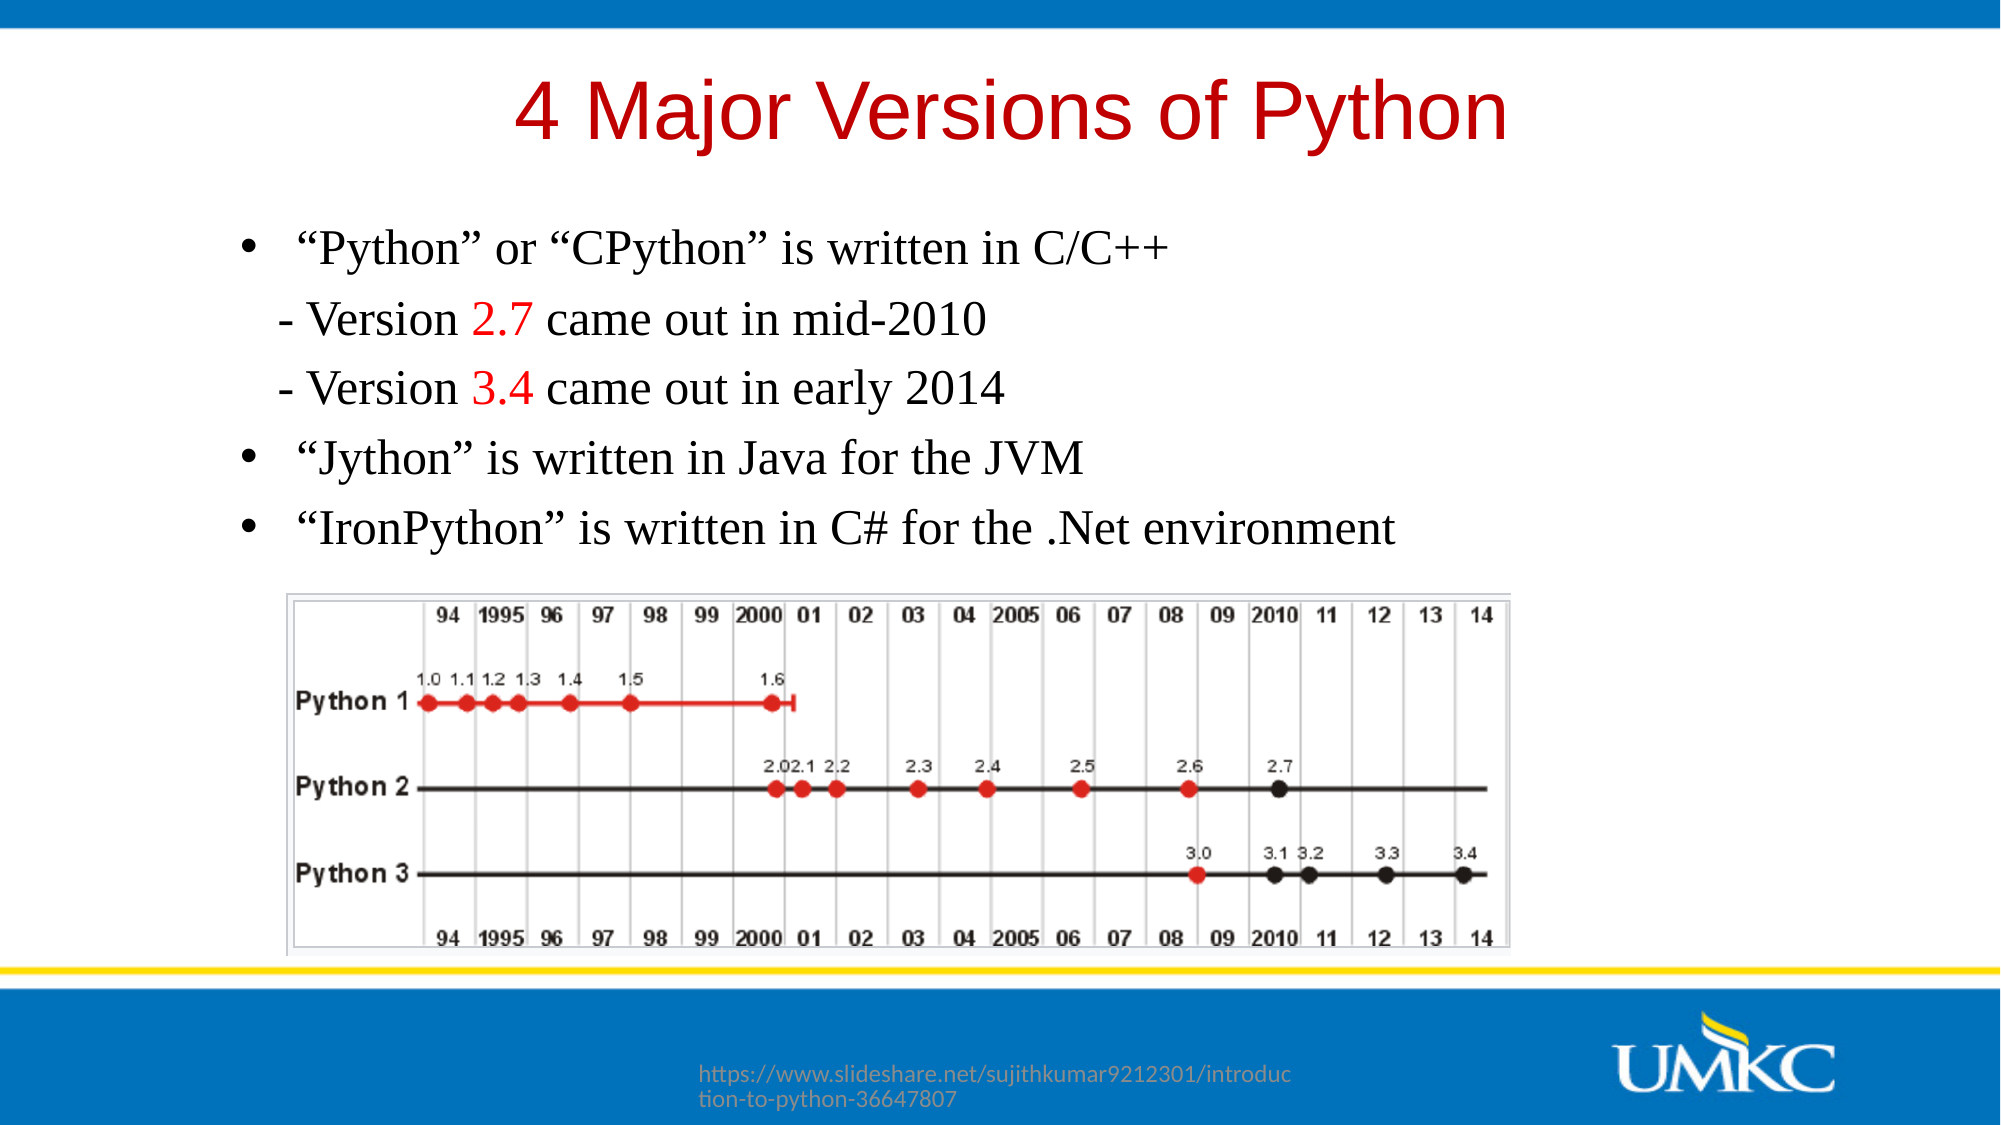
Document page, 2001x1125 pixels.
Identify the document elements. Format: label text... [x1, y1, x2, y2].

title 4 Major Versions of Python [225, 0, 1800, 228]
picture [0, 0, 2001, 1125]
text_box [325, 1042, 1317, 1107]
list “Python” or “CPython” is written in C/C++ - Version 2.7 came out in mid-2010 - Version 3.4 came out in early 2014 “Jython” is written in Java for the JVM “IronPython” is written in C# for the .Net environment [225, 207, 1731, 582]
